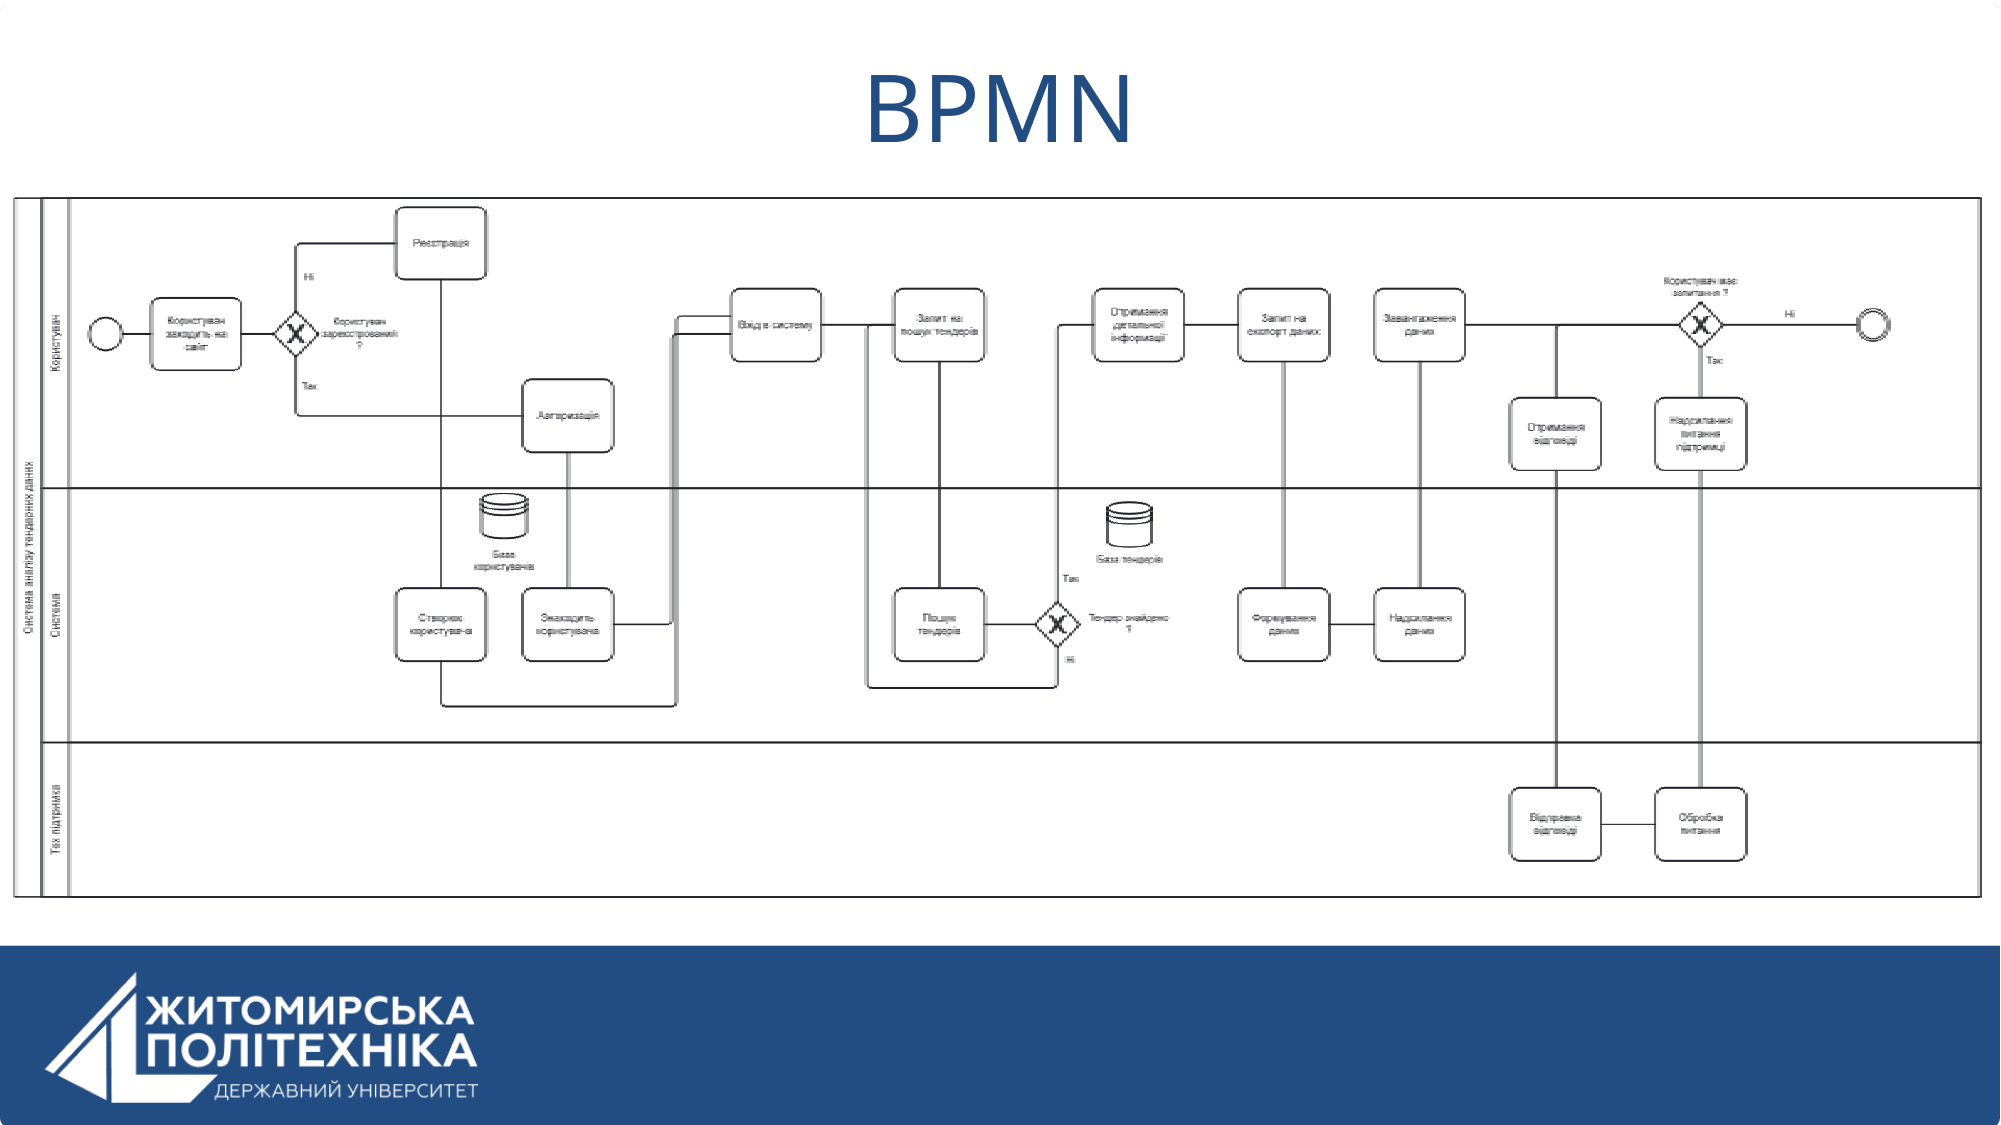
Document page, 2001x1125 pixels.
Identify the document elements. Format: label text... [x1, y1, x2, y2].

title BPMN [54, 31, 1945, 193]
picture [0, 3, 2000, 1125]
